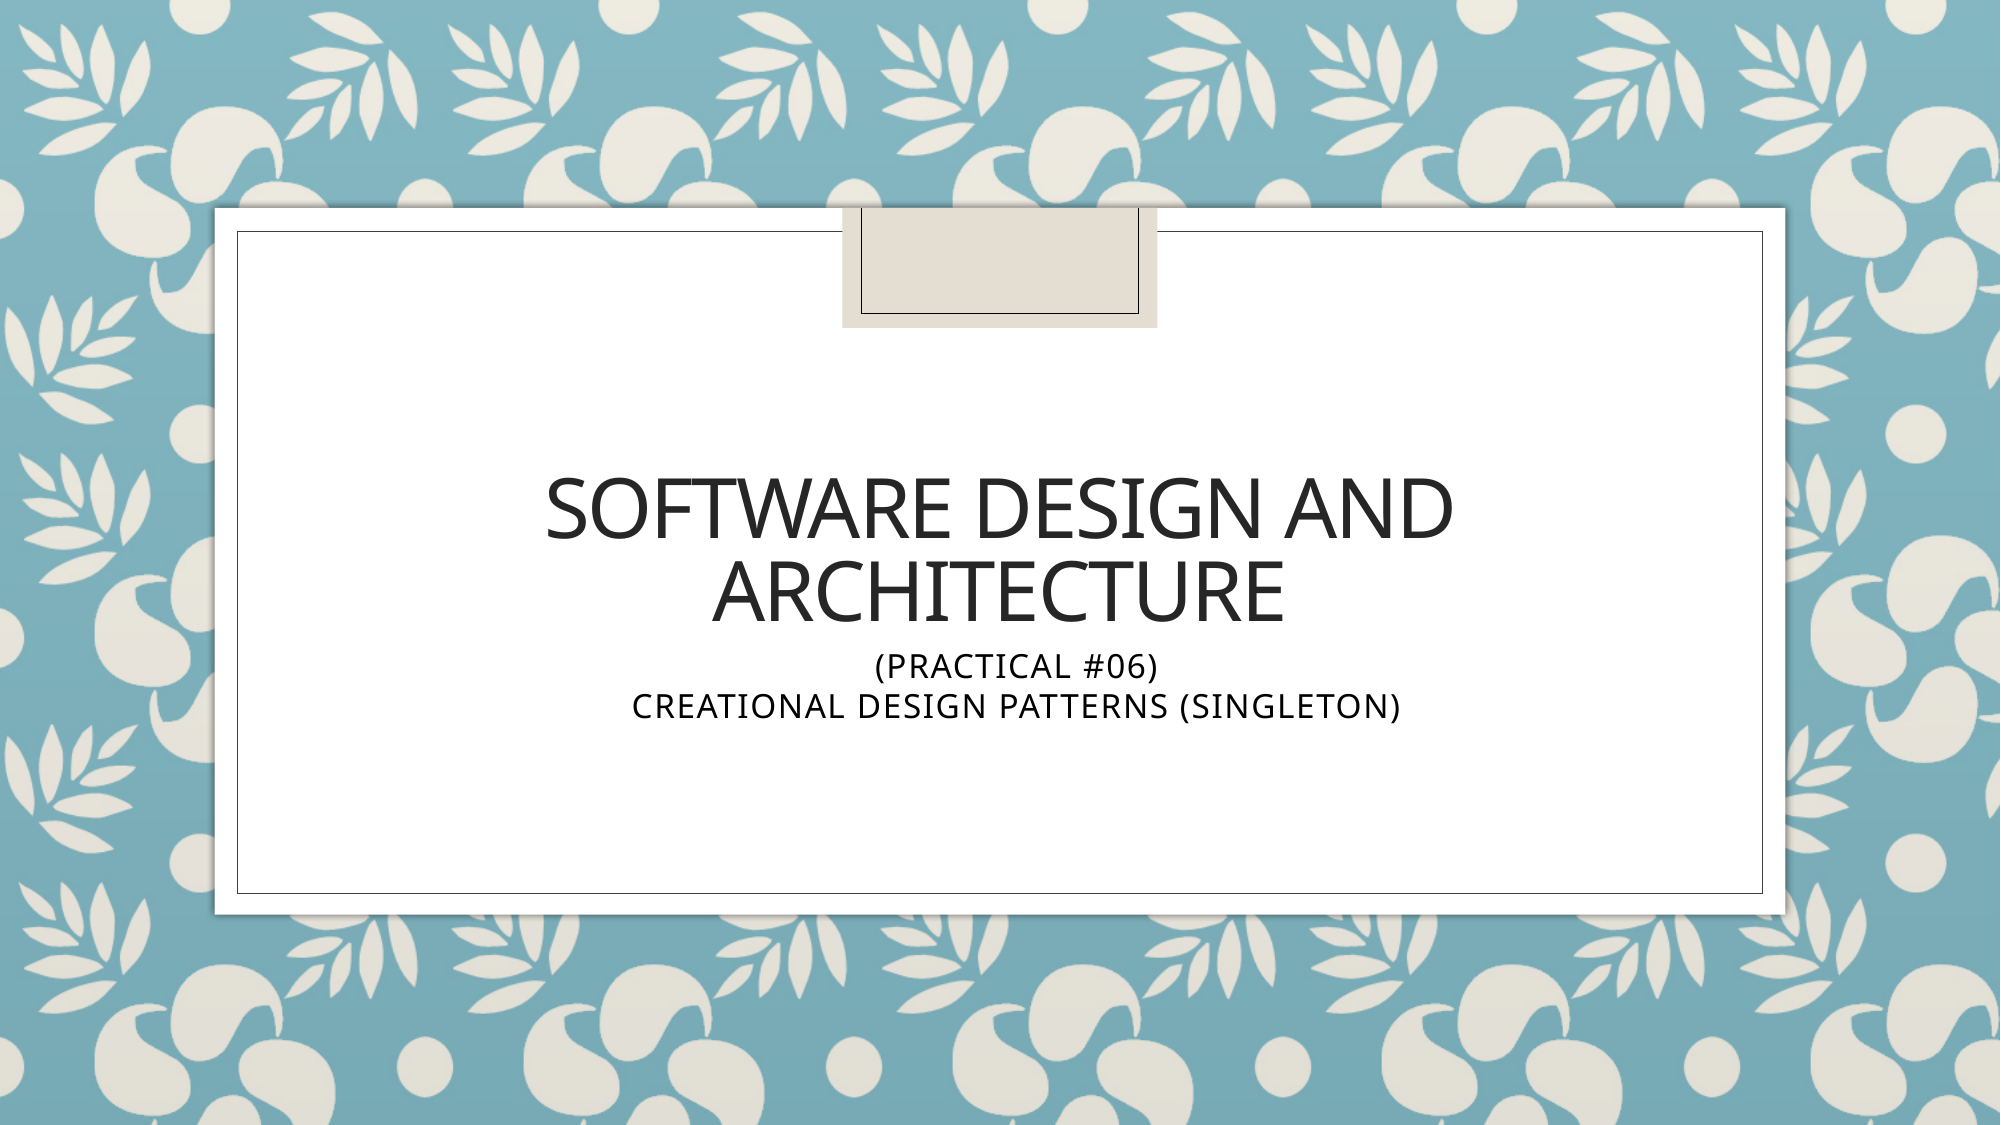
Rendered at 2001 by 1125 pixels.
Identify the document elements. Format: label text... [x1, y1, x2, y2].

subtitle (PRACTICAL #06) CREATIONAL DESIGN PATTERNS (SINGLETON) [133, 637, 1900, 1088]
title SOFTWARE DESIGN AND ARCHITECTURE [256, 343, 1744, 637]
